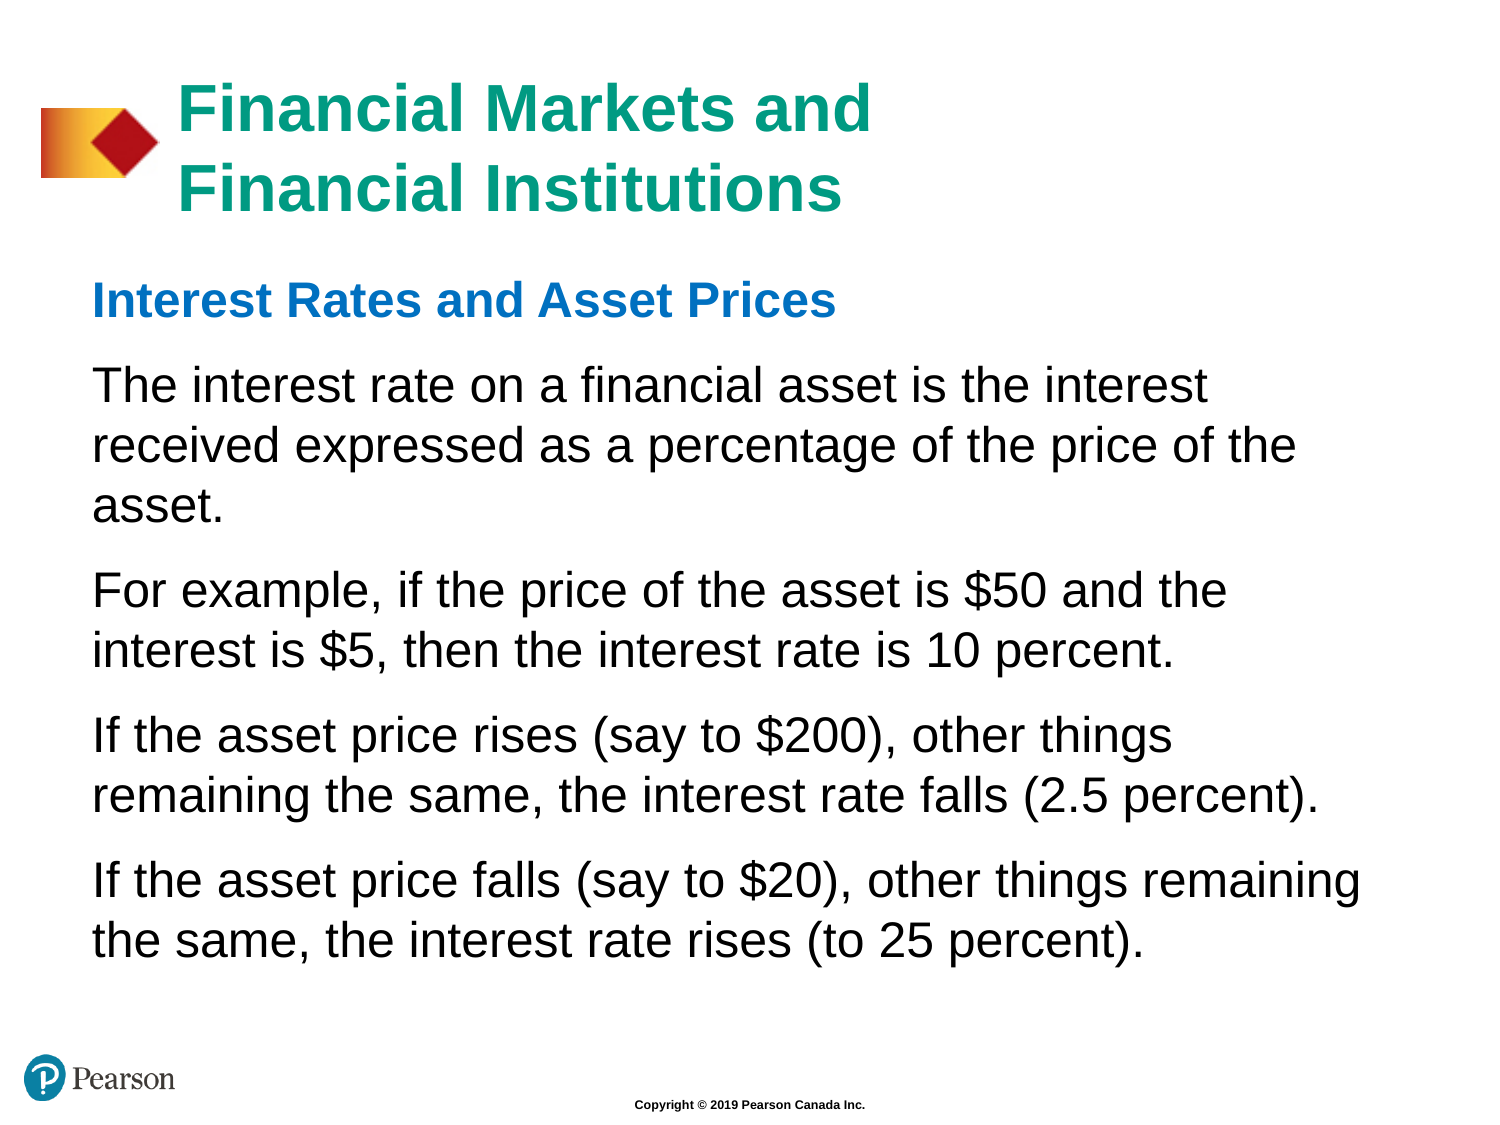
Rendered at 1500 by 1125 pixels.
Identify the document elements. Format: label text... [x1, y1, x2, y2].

picture [24, 1087, 34, 1101]
picture [24, 1054, 41, 1072]
picture [33, 1064, 58, 1089]
title Financial Markets and Financial Institutions [162, 17, 1425, 273]
picture [50, 1054, 175, 1101]
picture [41, 108, 160, 178]
list Interest Rates and Asset Prices The interest rate on a financial asset is the interest received expressed as a percentage of the price of the asset. For example, if the price of the asset is $50 and the interest is $5, then the interest rate is 10 percent. If the asset price rises (say to $200), other things remaining the same, the interest rate falls (2.5 percent). If the asset price falls (say to $20), other things remaining the same, the interest rate rises (to 25 percent). [59, 259, 1410, 1003]
